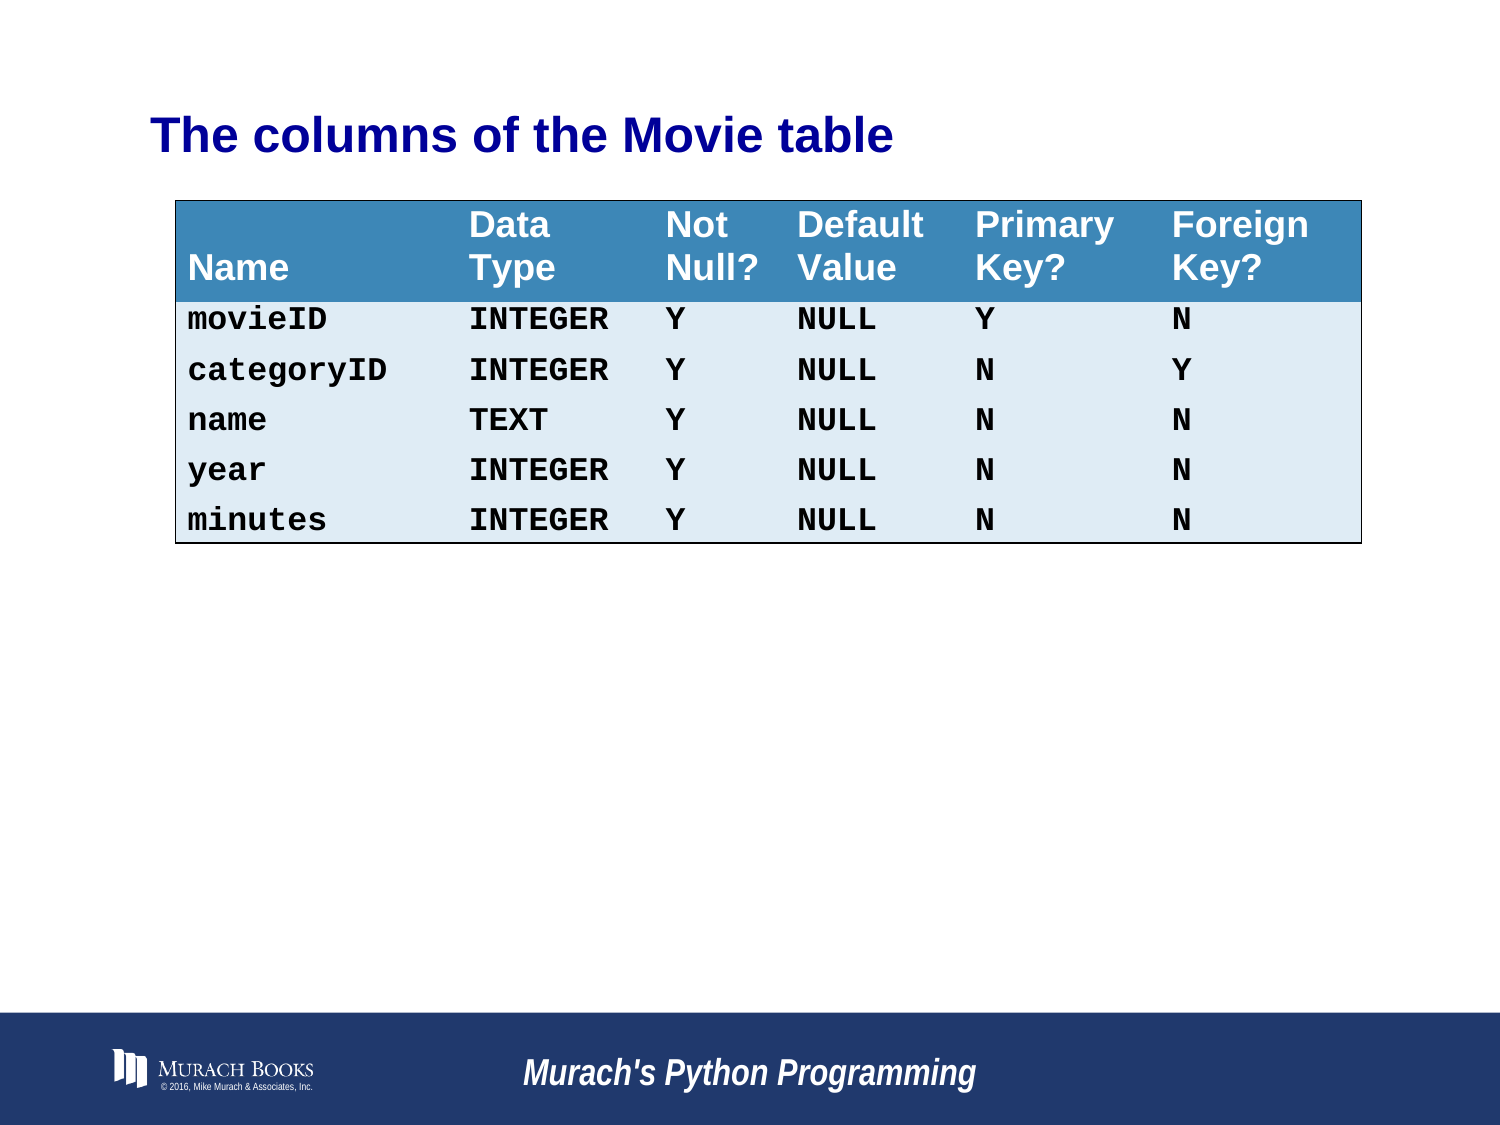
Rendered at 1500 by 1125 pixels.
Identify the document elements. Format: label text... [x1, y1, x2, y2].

title The columns of the Movie table [150, 102, 1350, 164]
footer © 2016, Mike Murach & Associates, Inc. [12, 1025, 463, 1100]
slide_number Murach's Python Programming [463, 1025, 1050, 1100]
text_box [149, 187, 1363, 557]
